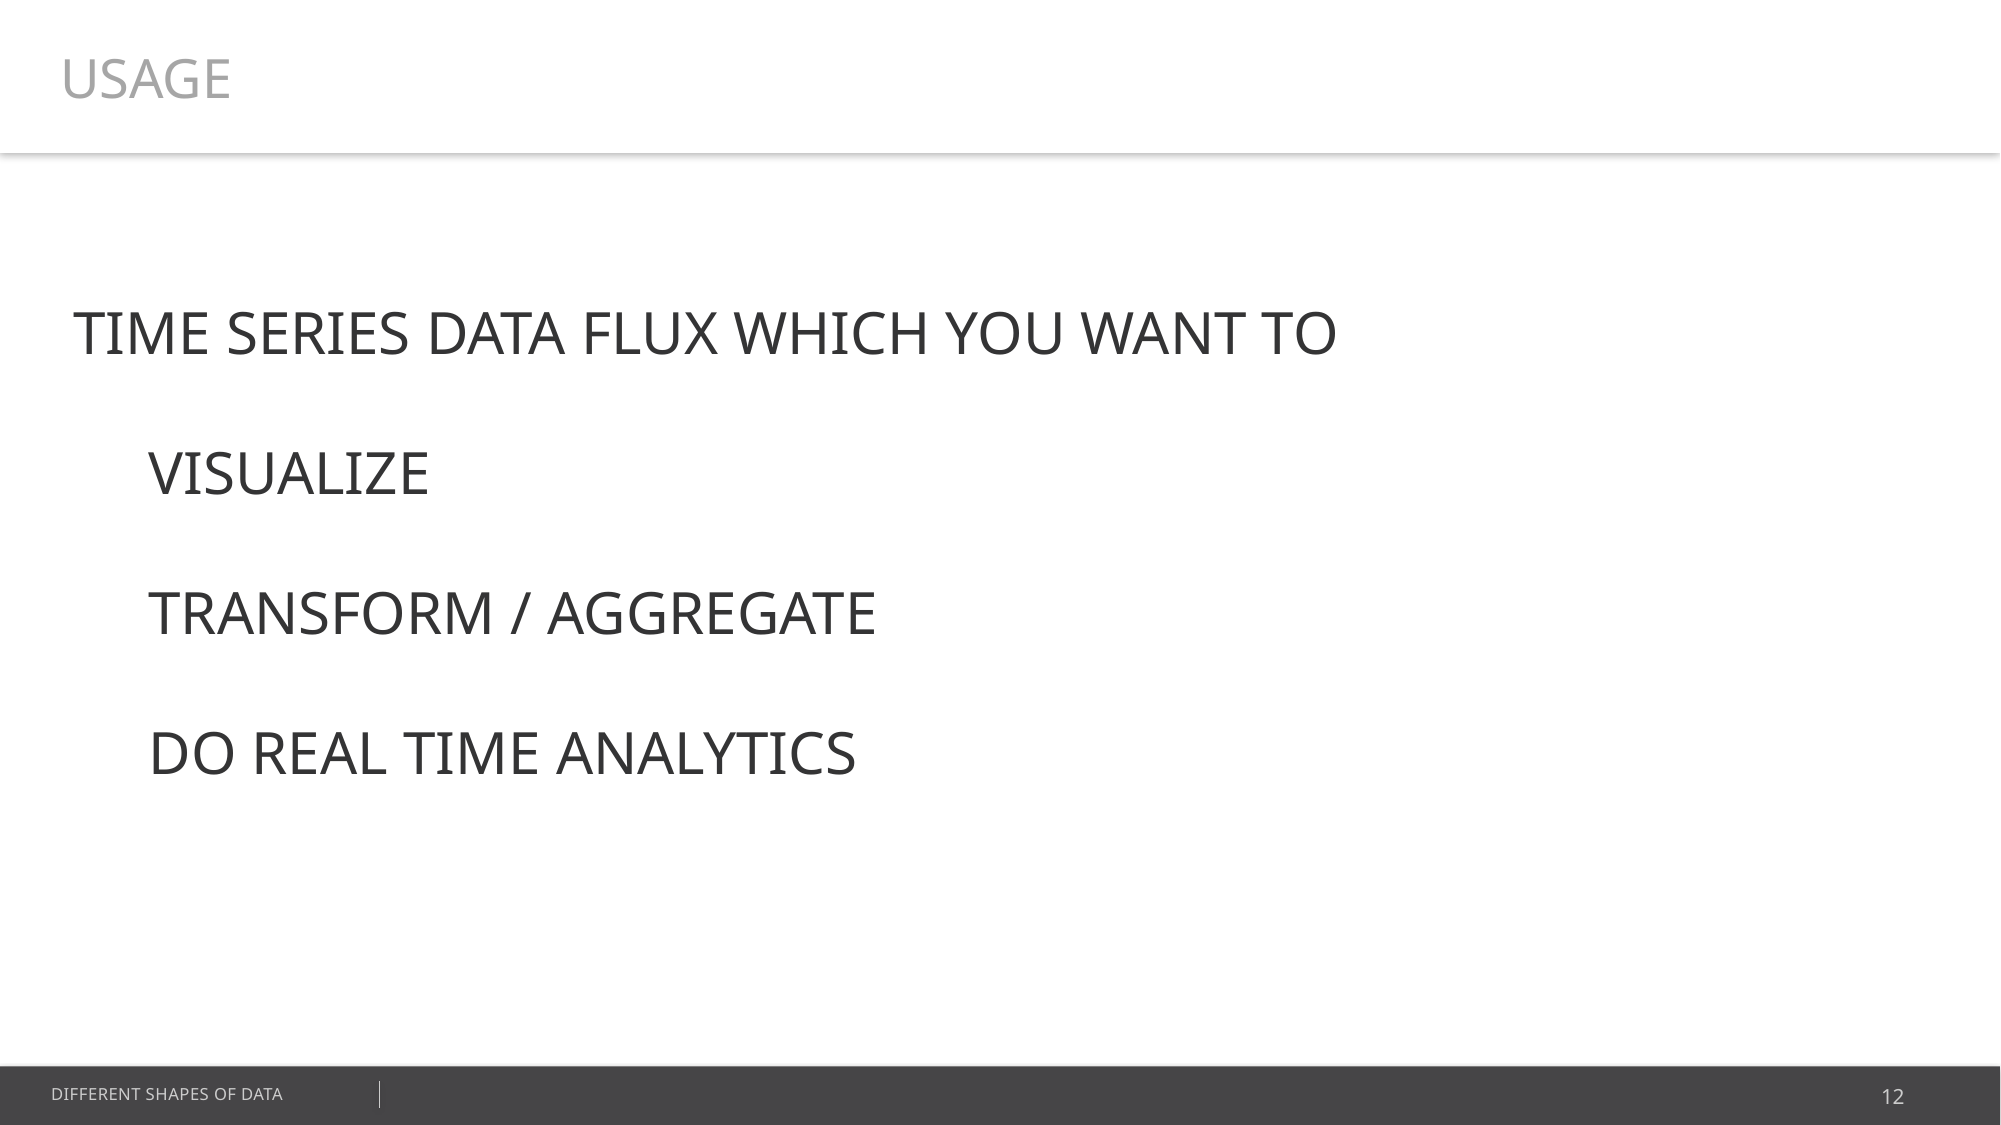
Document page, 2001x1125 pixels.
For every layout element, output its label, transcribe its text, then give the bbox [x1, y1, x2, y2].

text_box TIME SERIES DATA FLUX WHICH YOU WANT TO VISUALIZE TRANSFORM / AGGREGATE DO REAL TIME ANALYTICS [58, 219, 1523, 1074]
list USAGE [0, 0, 2000, 153]
